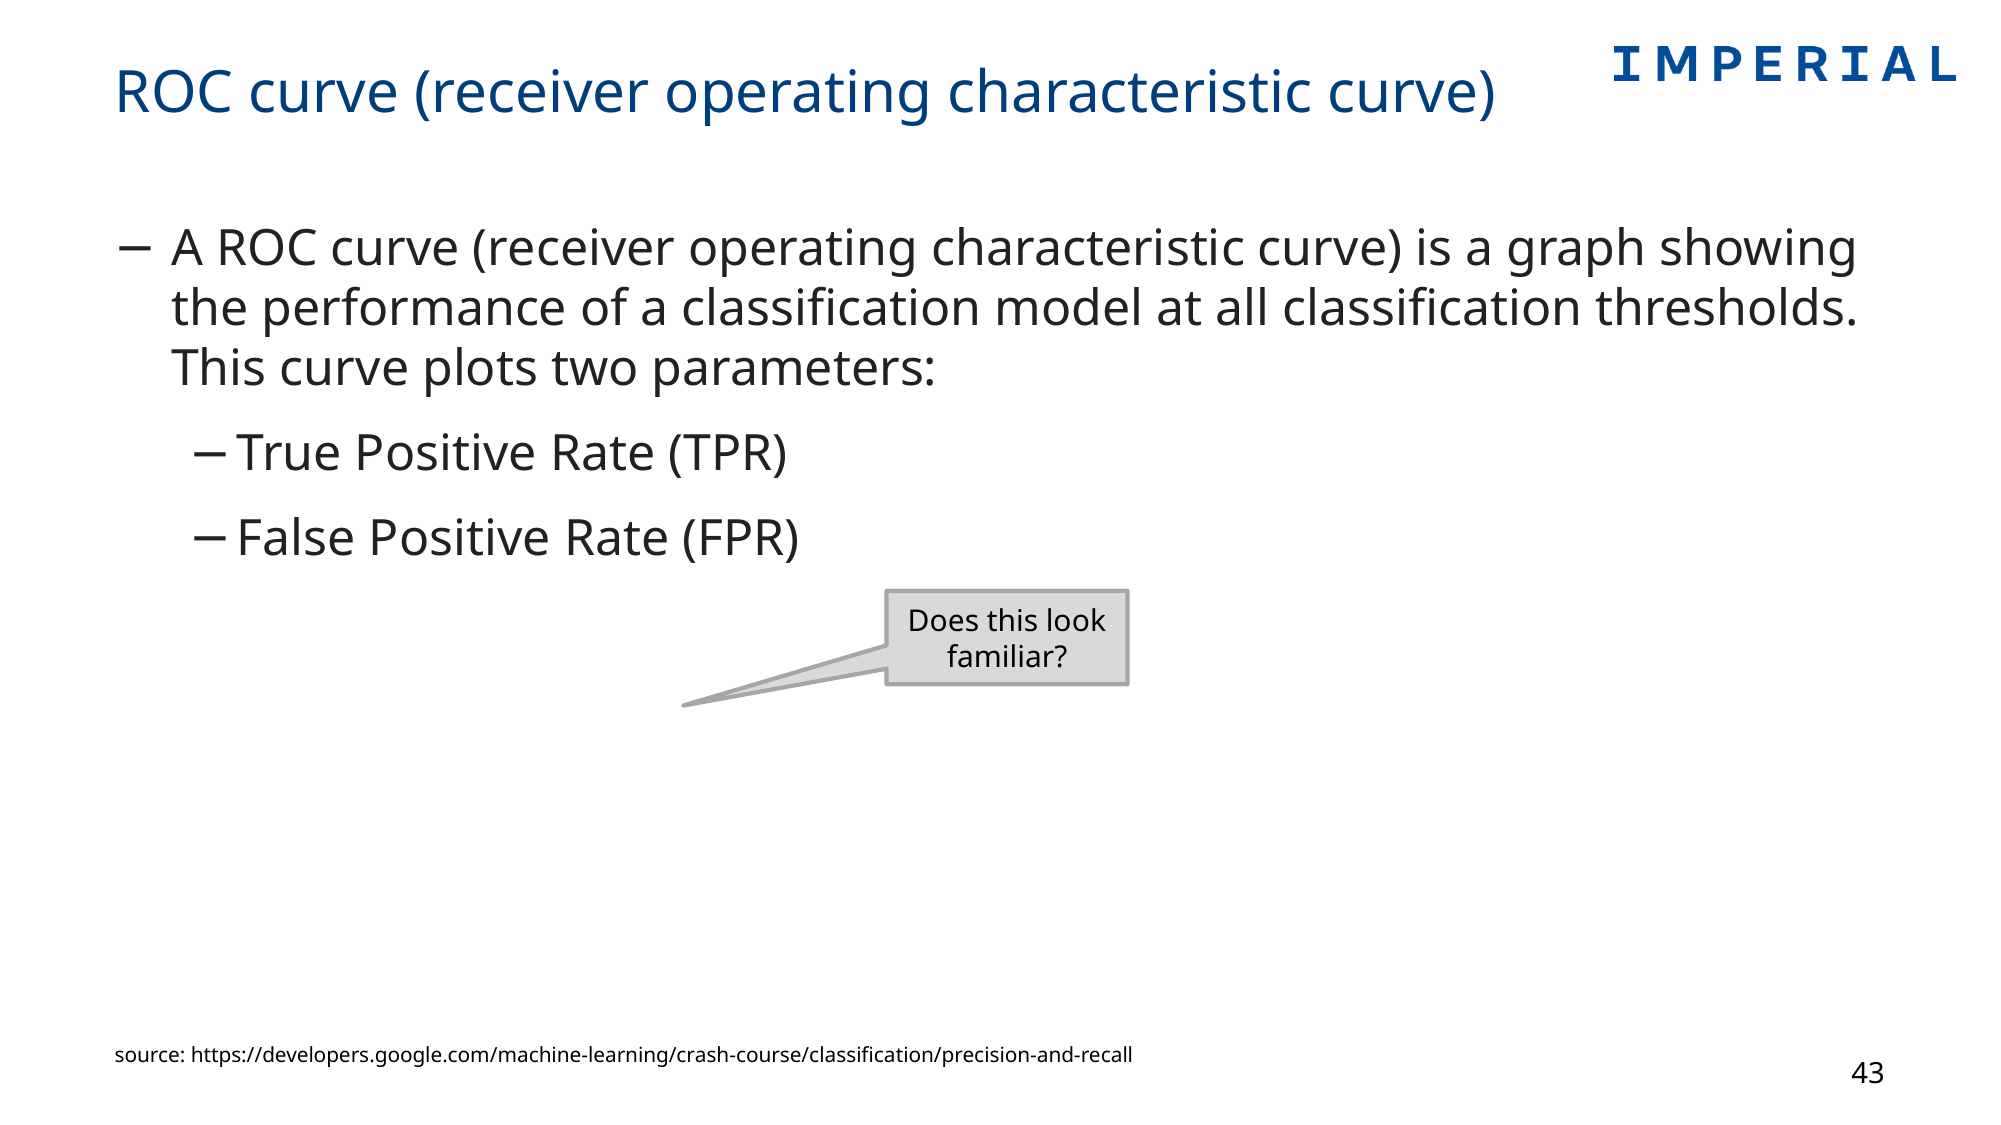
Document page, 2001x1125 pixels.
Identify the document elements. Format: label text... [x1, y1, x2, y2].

list A ROC curve (receiver operating characteristic curve) is a graph showing the performance of a classification model at all classification thresholds. This curve plots two parameters: True Positive Rate (TPR) False Positive Rate (FPR) [99, 208, 1900, 1024]
text_box source: https://developers.google.com/machine-learning/crash-course/classification/precision-and-recall [99, 1034, 1319, 1075]
slide_number 43 [1433, 1046, 1901, 1103]
title ROC curve (receiver operating characteristic curve) [99, 0, 1900, 184]
text_box Does this look familiar? [681, 588, 1130, 708]
picture [1900, 46, 1956, 81]
